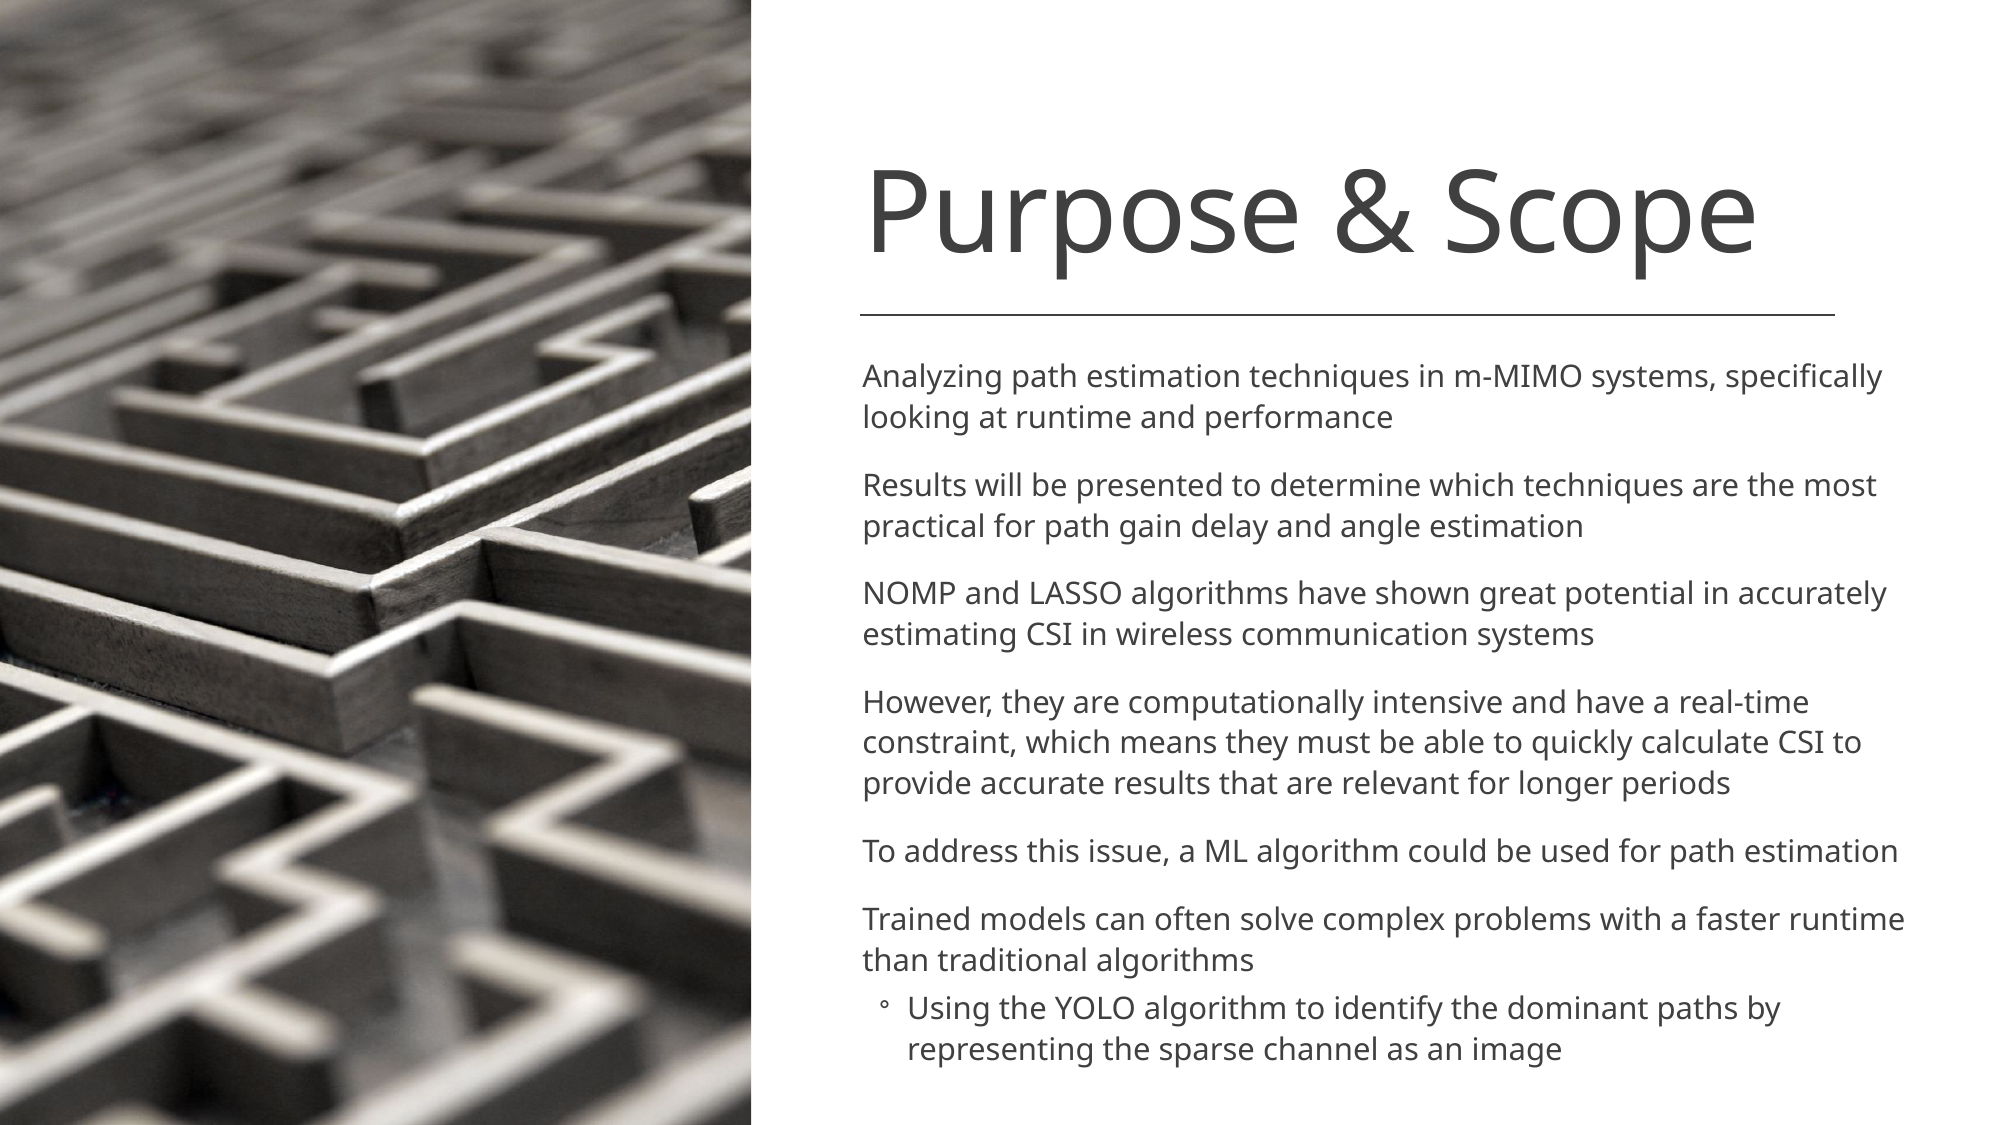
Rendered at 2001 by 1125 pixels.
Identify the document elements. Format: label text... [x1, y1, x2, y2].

text_box [759, 0, 2000, 1125]
list Analyzing path estimation techniques in m-MIMO systems, specifically looking at runtime and performance Results will be presented to determine which techniques are the most practical for path gain delay and angle estimation NOMP and LASSO algorithms have shown great potential in accurately estimating CSI in wireless communication systems However, they are computationally intensive and have a real-time constraint, which means they must be able to quickly calculate CSI to provide accurate results that are relevant for longer periods To address this issue, a ML algorithm could be used for path estimation Trained models can often solve complex problems with a faster runtime than traditional algorithms Using the YOLO algorithm to identify the dominant paths by representing the sparse channel as an image [848, 345, 1950, 1078]
picture [0, 0, 752, 1125]
title Purpose & Scope [848, 47, 1830, 285]
